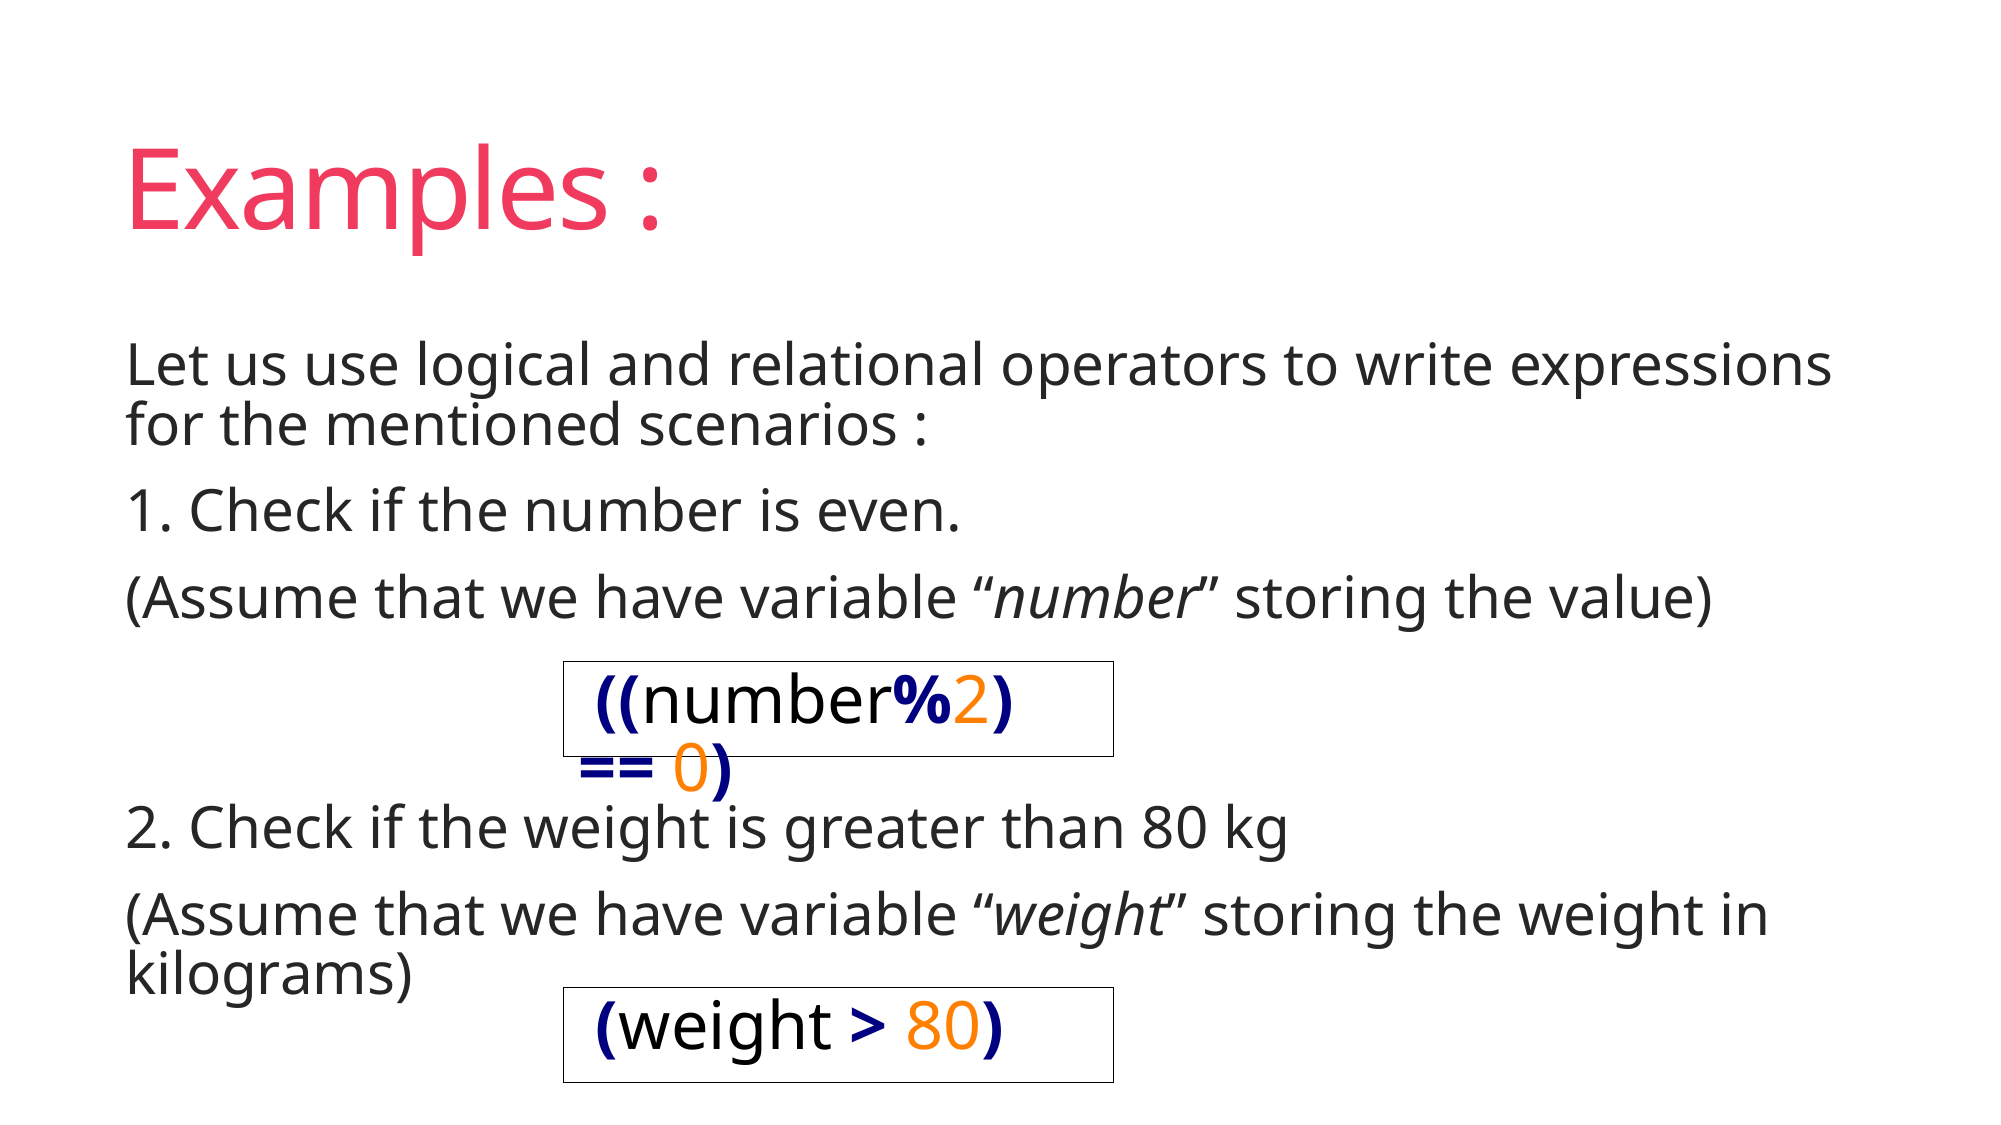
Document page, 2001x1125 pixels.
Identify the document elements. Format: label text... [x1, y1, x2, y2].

list Let us use logical and relational operators to write expressions for the mentioned scenarios : 1. Check if the number is even. (Assume that we have variable “number” storing the value) 2. Check if the weight is greater than 80 kg (Assume that we have variable “weight” storing the weight in kilograms) [109, 330, 1875, 993]
title Examples : [107, 58, 1875, 331]
list ((number%2) == 0) [563, 661, 1114, 757]
list (weight > 80) [563, 987, 1114, 1083]
